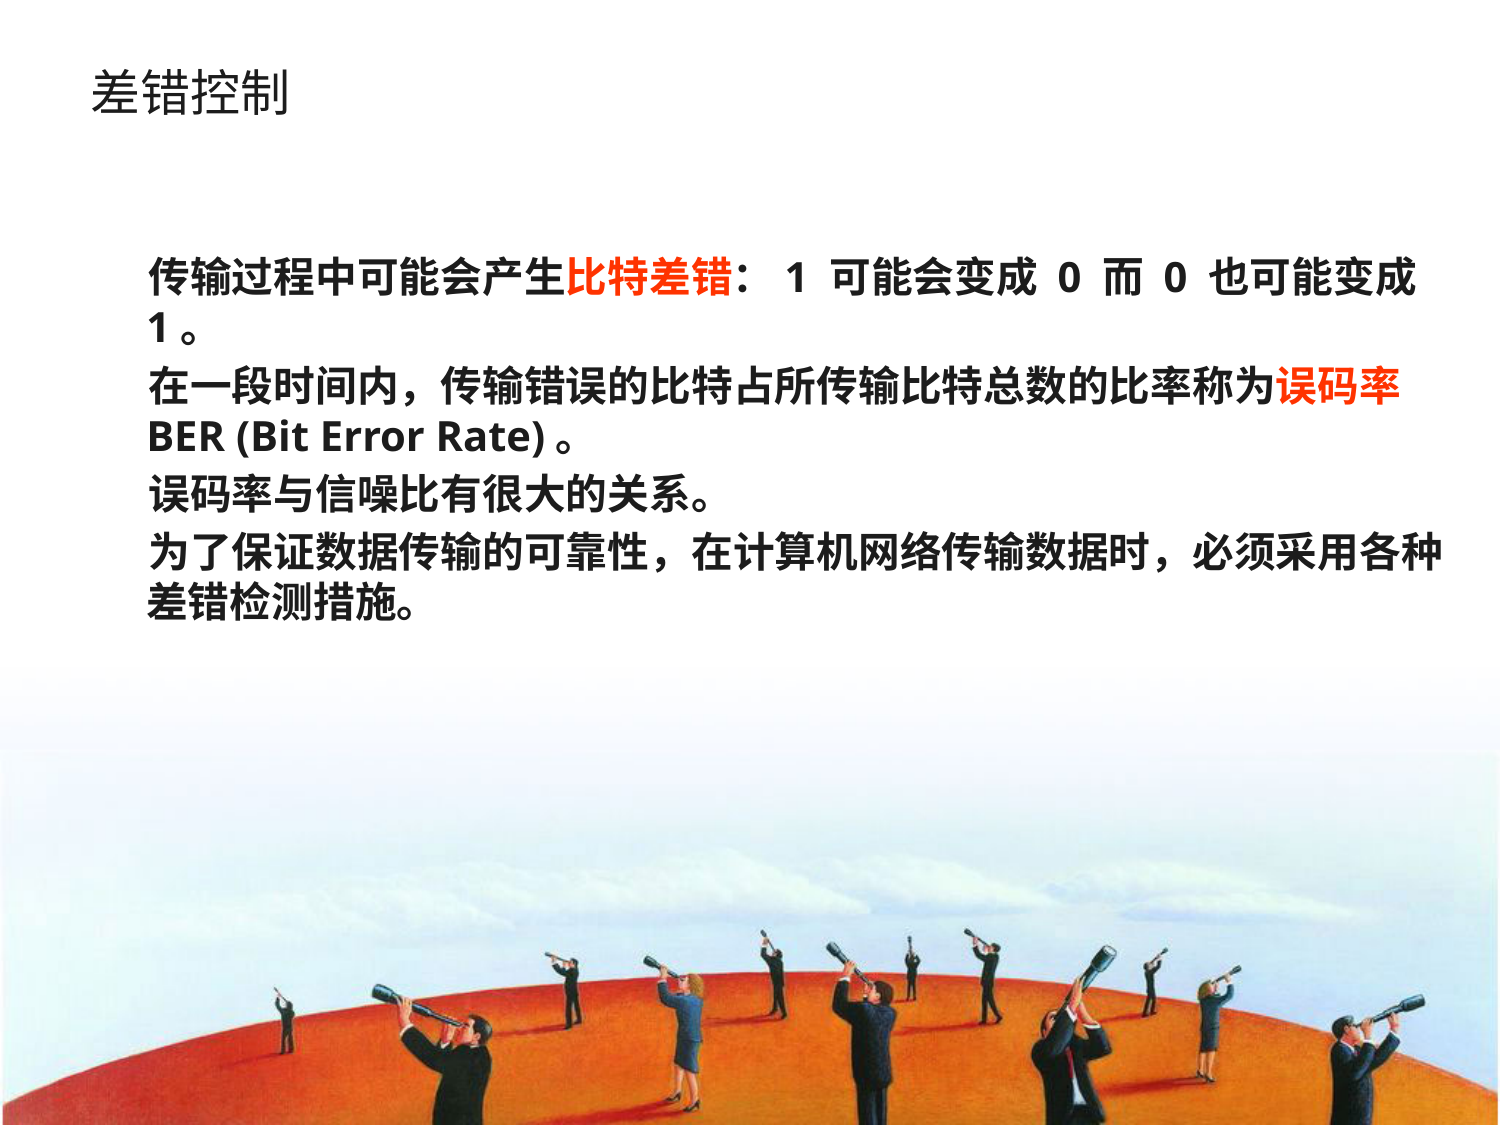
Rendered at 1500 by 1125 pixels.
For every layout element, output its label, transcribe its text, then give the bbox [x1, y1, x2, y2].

title 差错控制 [75, 45, 1425, 138]
picture [0, 0, 1500, 1125]
list 传输过程中可能会产生比特差错：1 可能会变成 0 而 0 也可能变成 1。 在一段时间内，传输错误的比特占所传输比特总数的比率称为误码率 BER (Bit Error Rate)。 误码率与信噪比有很大的关系。 为了保证数据传输的可靠性，在计算机网络传输数据时，必须采用各种差错检测措施。 [75, 243, 1459, 1005]
